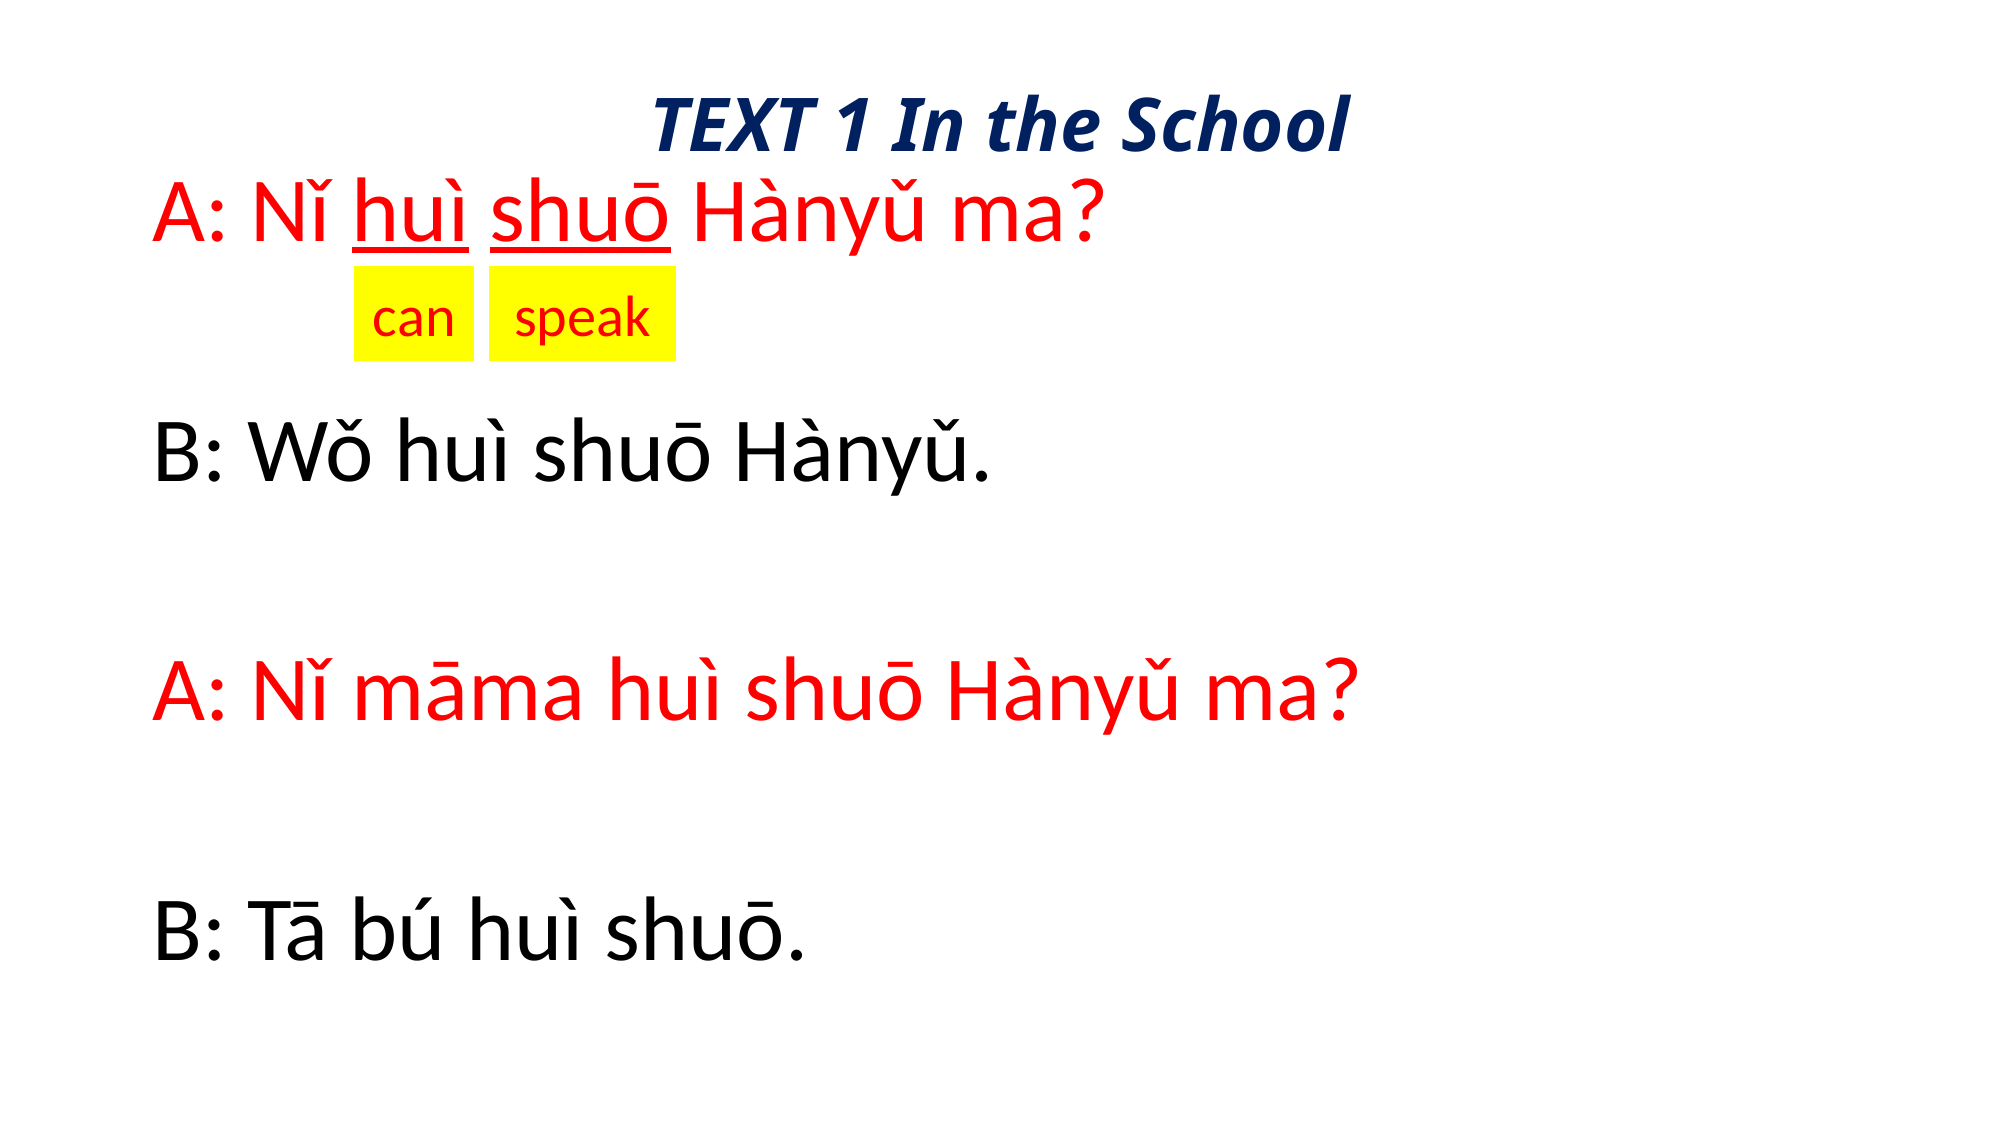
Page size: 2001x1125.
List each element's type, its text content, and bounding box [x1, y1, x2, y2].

text_box can [354, 266, 474, 361]
text_box speak [489, 266, 676, 361]
title TEXT 1 In the School [137, 0, 1863, 154]
list A: Nǐ huì shuō Hànyǔ ma? B: Wǒ huì shuō Hànyǔ. A: Nǐ māma huì shuō Hànyǔ ma? B: Tā bú huì shuō. [137, 154, 1863, 1099]
